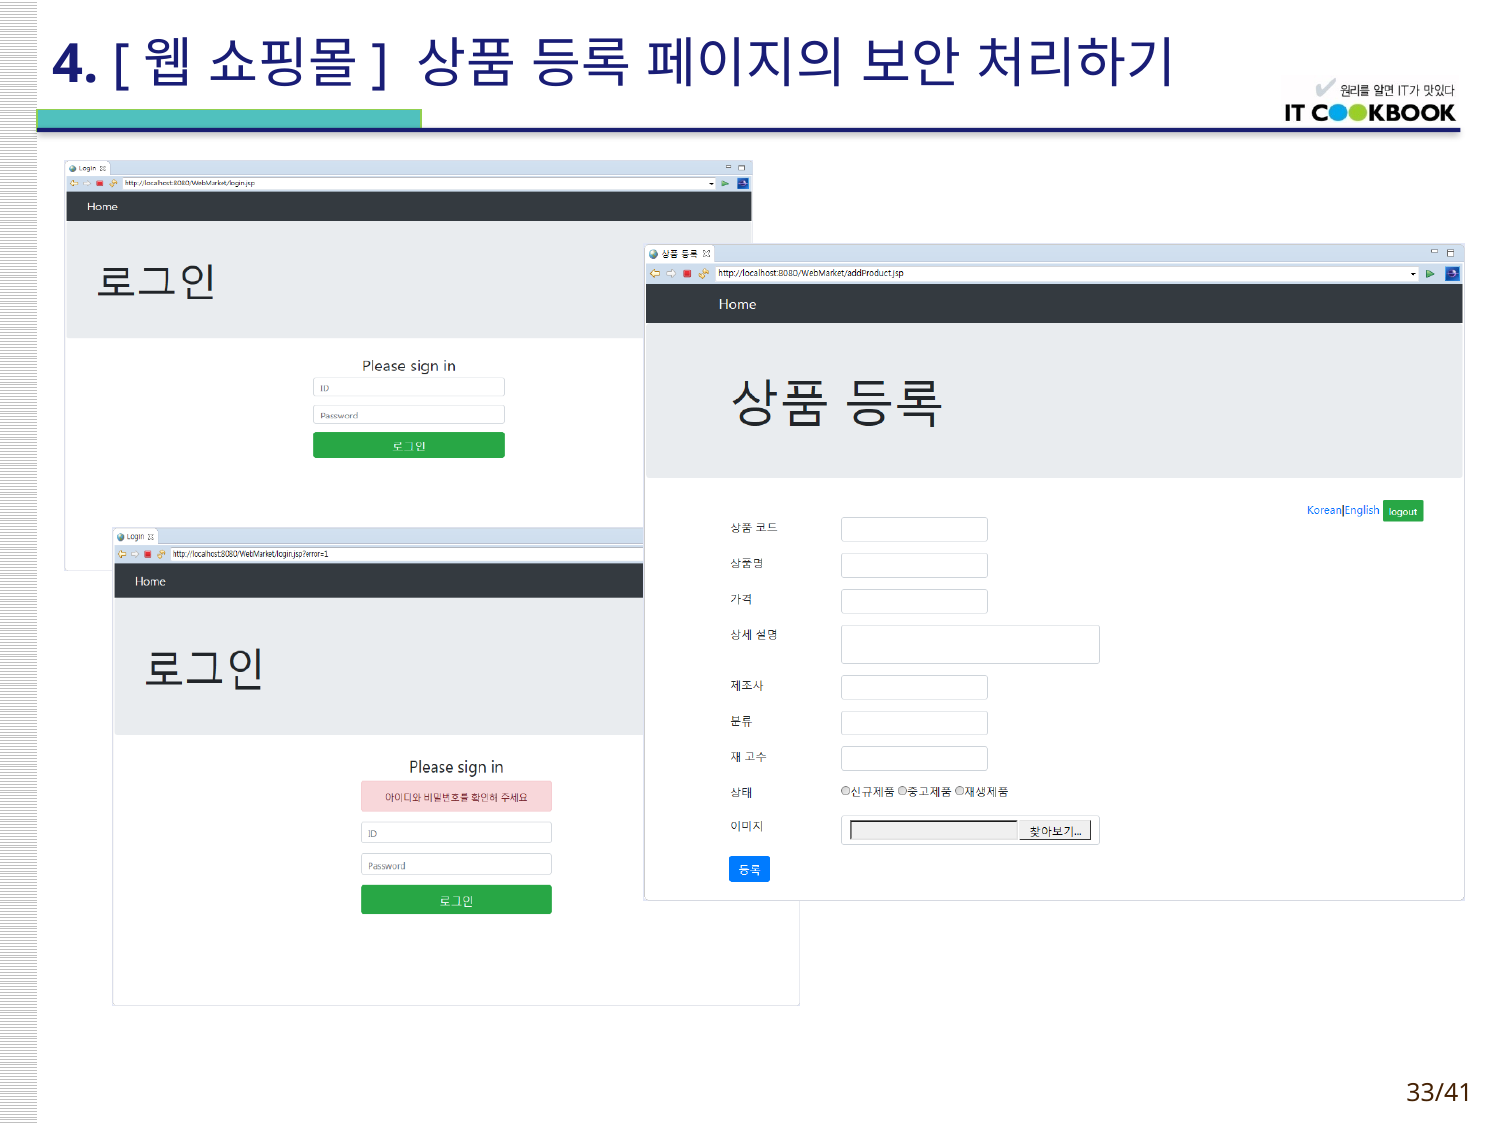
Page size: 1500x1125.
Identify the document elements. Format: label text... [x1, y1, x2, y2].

picture [1281, 75, 1459, 123]
picture [111, 243, 1465, 1006]
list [64, 160, 753, 571]
title 4. [웹 쇼핑몰] 상품 등록 페이지의 보안 처리하기 [37, 13, 1278, 109]
